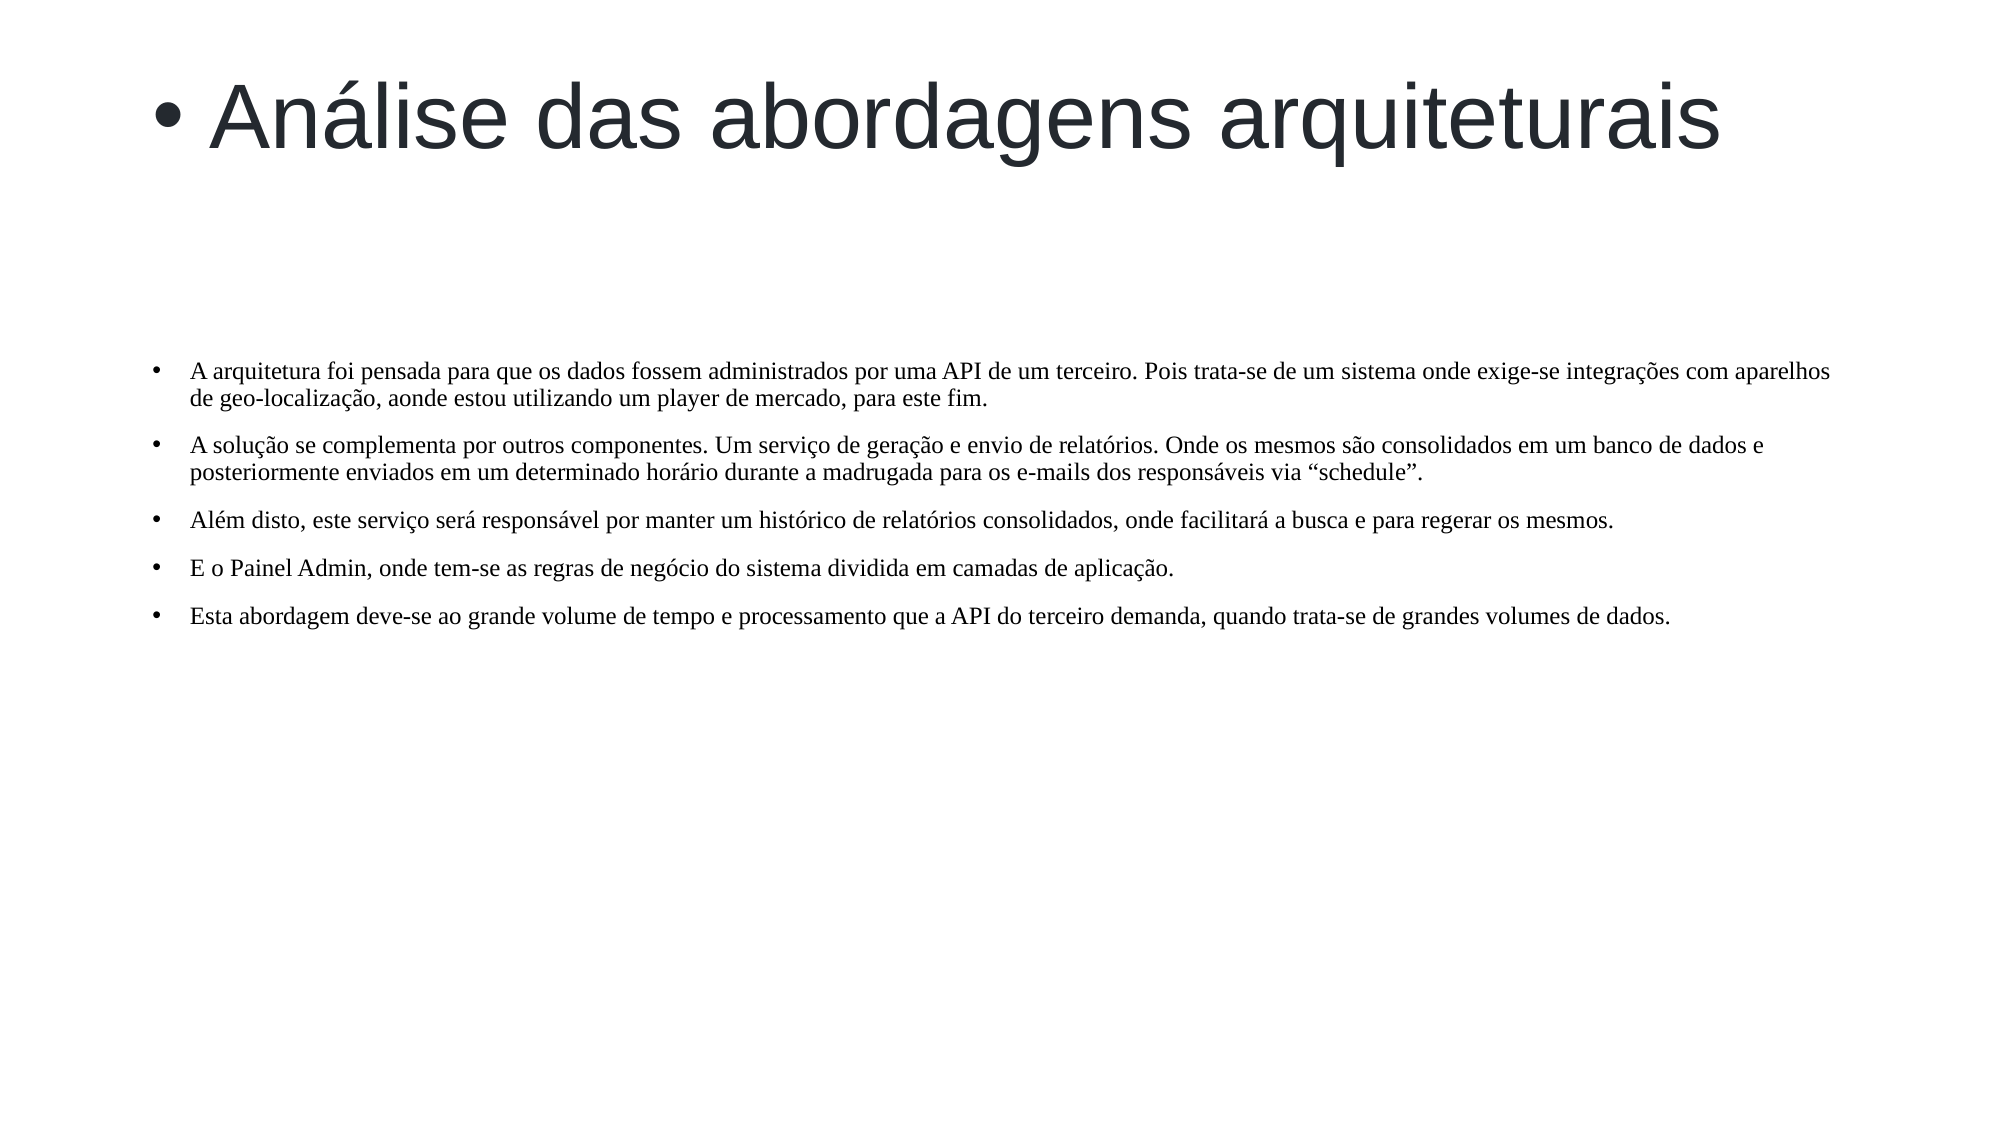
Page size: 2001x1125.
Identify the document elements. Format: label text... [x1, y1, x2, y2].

title Análise das abordagens arquiteturais [137, 59, 1863, 278]
list A arquitetura foi pensada para que os dados fossem administrados por uma API de um terceiro. Pois trata-se de um sistema onde exige-se integrações com aparelhos de geo-localização, aonde estou utilizando um player de mercado, para este fim. A solução se complementa por outros componentes. Um serviço de geração e envio de relatórios. Onde os mesmos são consolidados em um banco de dados e posteriormente enviados em um determinado horário durante a madrugada para os e-mails dos responsáveis via “schedule”. Além disto, este serviço será responsável por manter um histórico de relatórios consolidados, onde facilitará a busca e para regerar os mesmos. E o Painel Admin, onde tem-se as regras de negócio do sistema dividida em camadas de aplicação. Esta abordagem deve-se ao grande volume de tempo e processamento que a API do terceiro demanda, quando trata-se de grandes volumes de dados. [137, 299, 1863, 1014]
